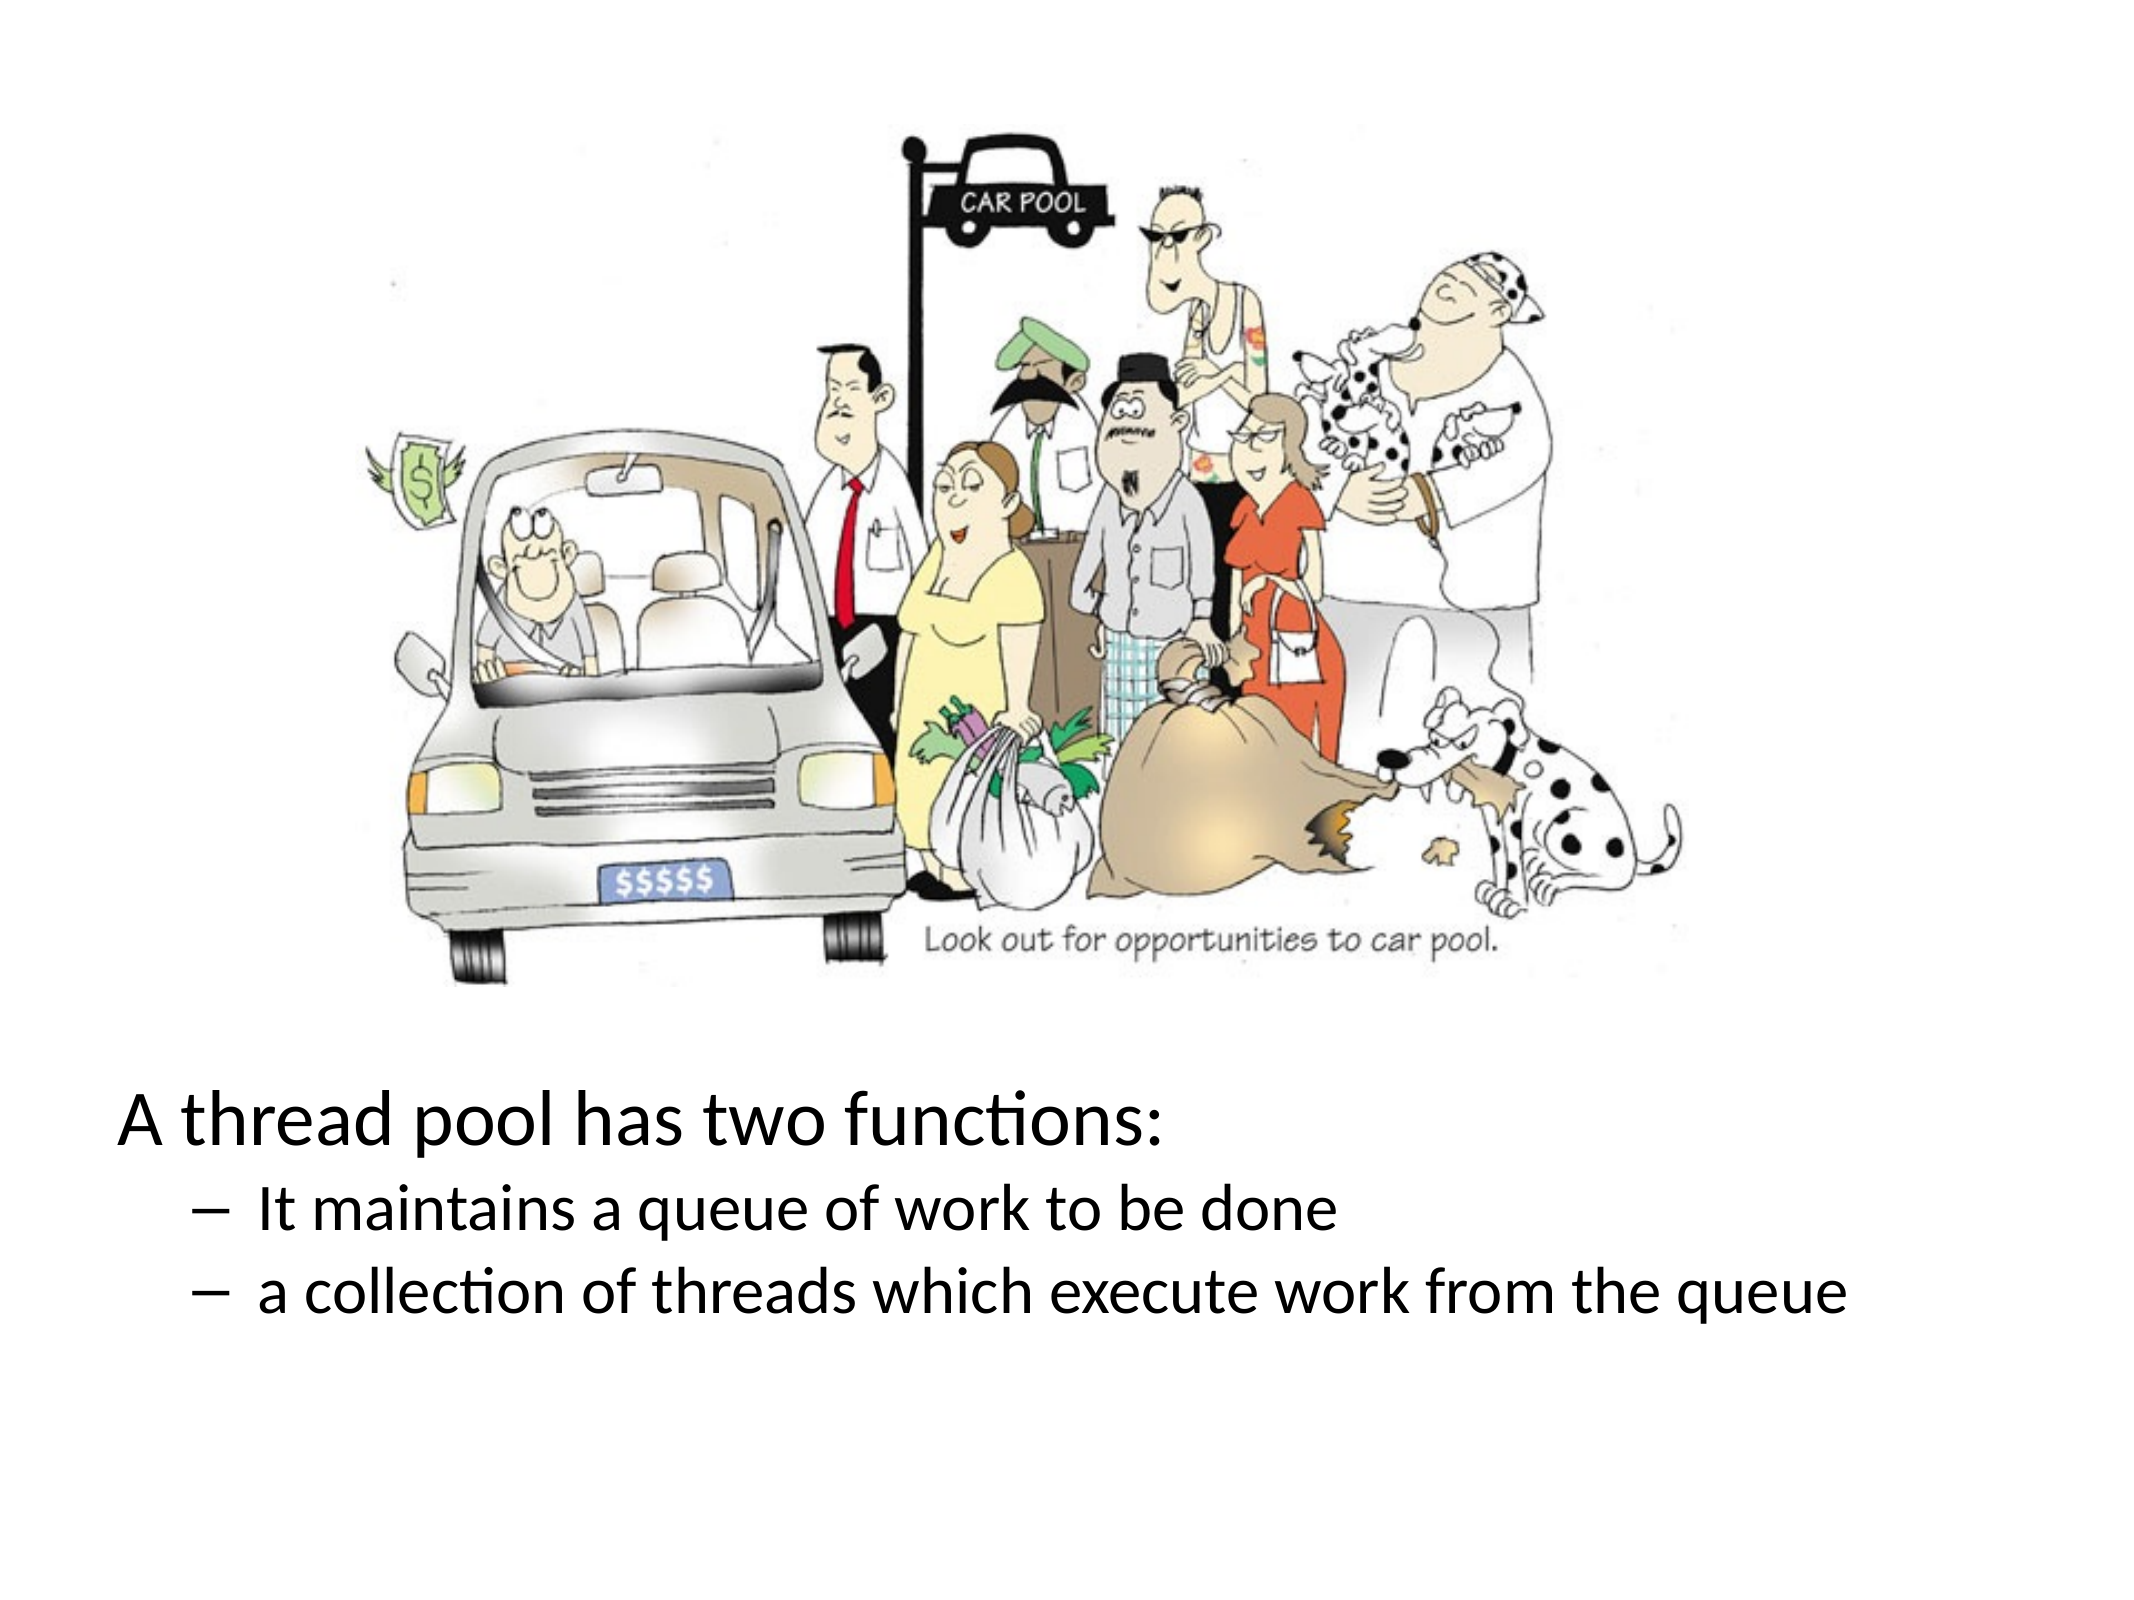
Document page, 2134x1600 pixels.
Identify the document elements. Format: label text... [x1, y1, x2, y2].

picture [355, 124, 1690, 987]
list A thread pool has two functions: It maintains a queue of work to be done a collection of threads which execute work from the queue [106, 1066, 2028, 1430]
